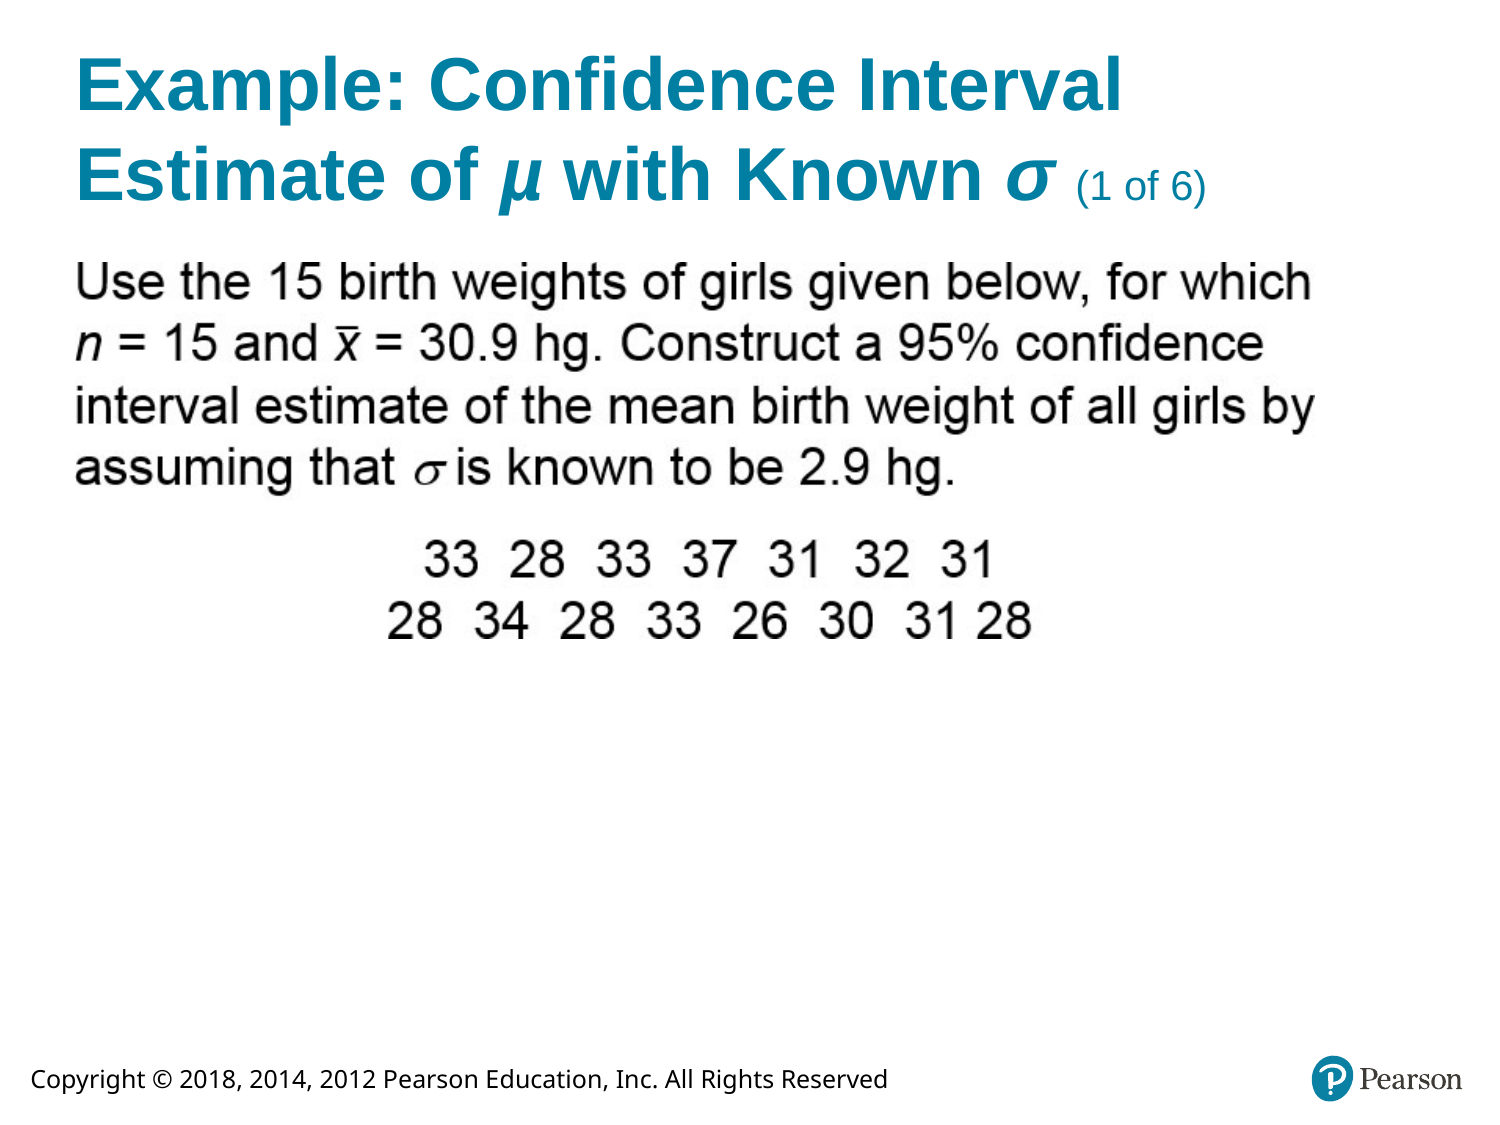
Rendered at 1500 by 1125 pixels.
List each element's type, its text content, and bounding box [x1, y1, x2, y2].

picture [74, 262, 1315, 639]
title Example: Confidence Interval Estimate of µ with Known σ (1 of 6) [75, 35, 1425, 216]
